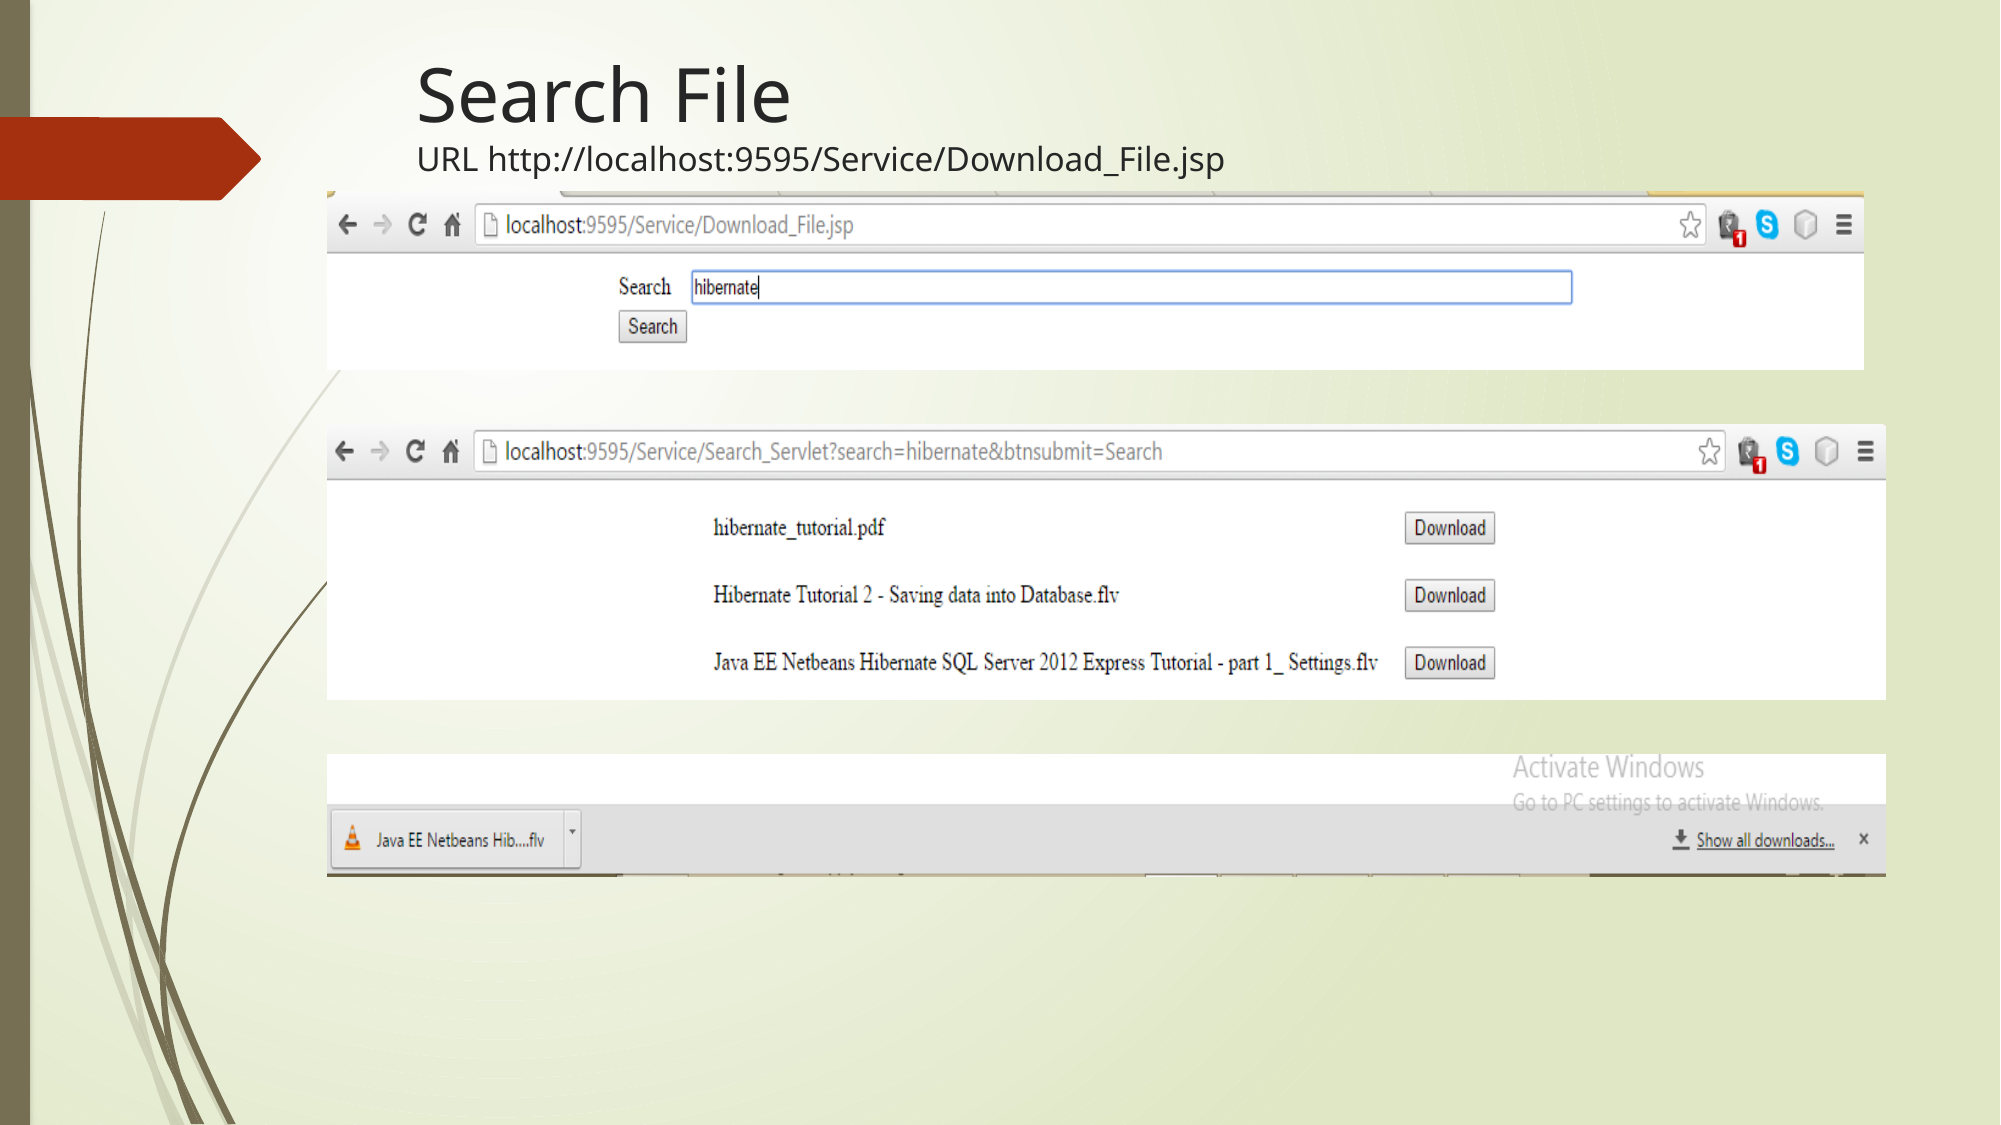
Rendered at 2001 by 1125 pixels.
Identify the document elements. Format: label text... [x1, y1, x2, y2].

picture [327, 191, 1864, 371]
picture [327, 754, 1887, 877]
title Search File URL http://localhost:9595/Service/Download_File.jsp [401, 40, 1864, 191]
picture [327, 424, 1887, 701]
